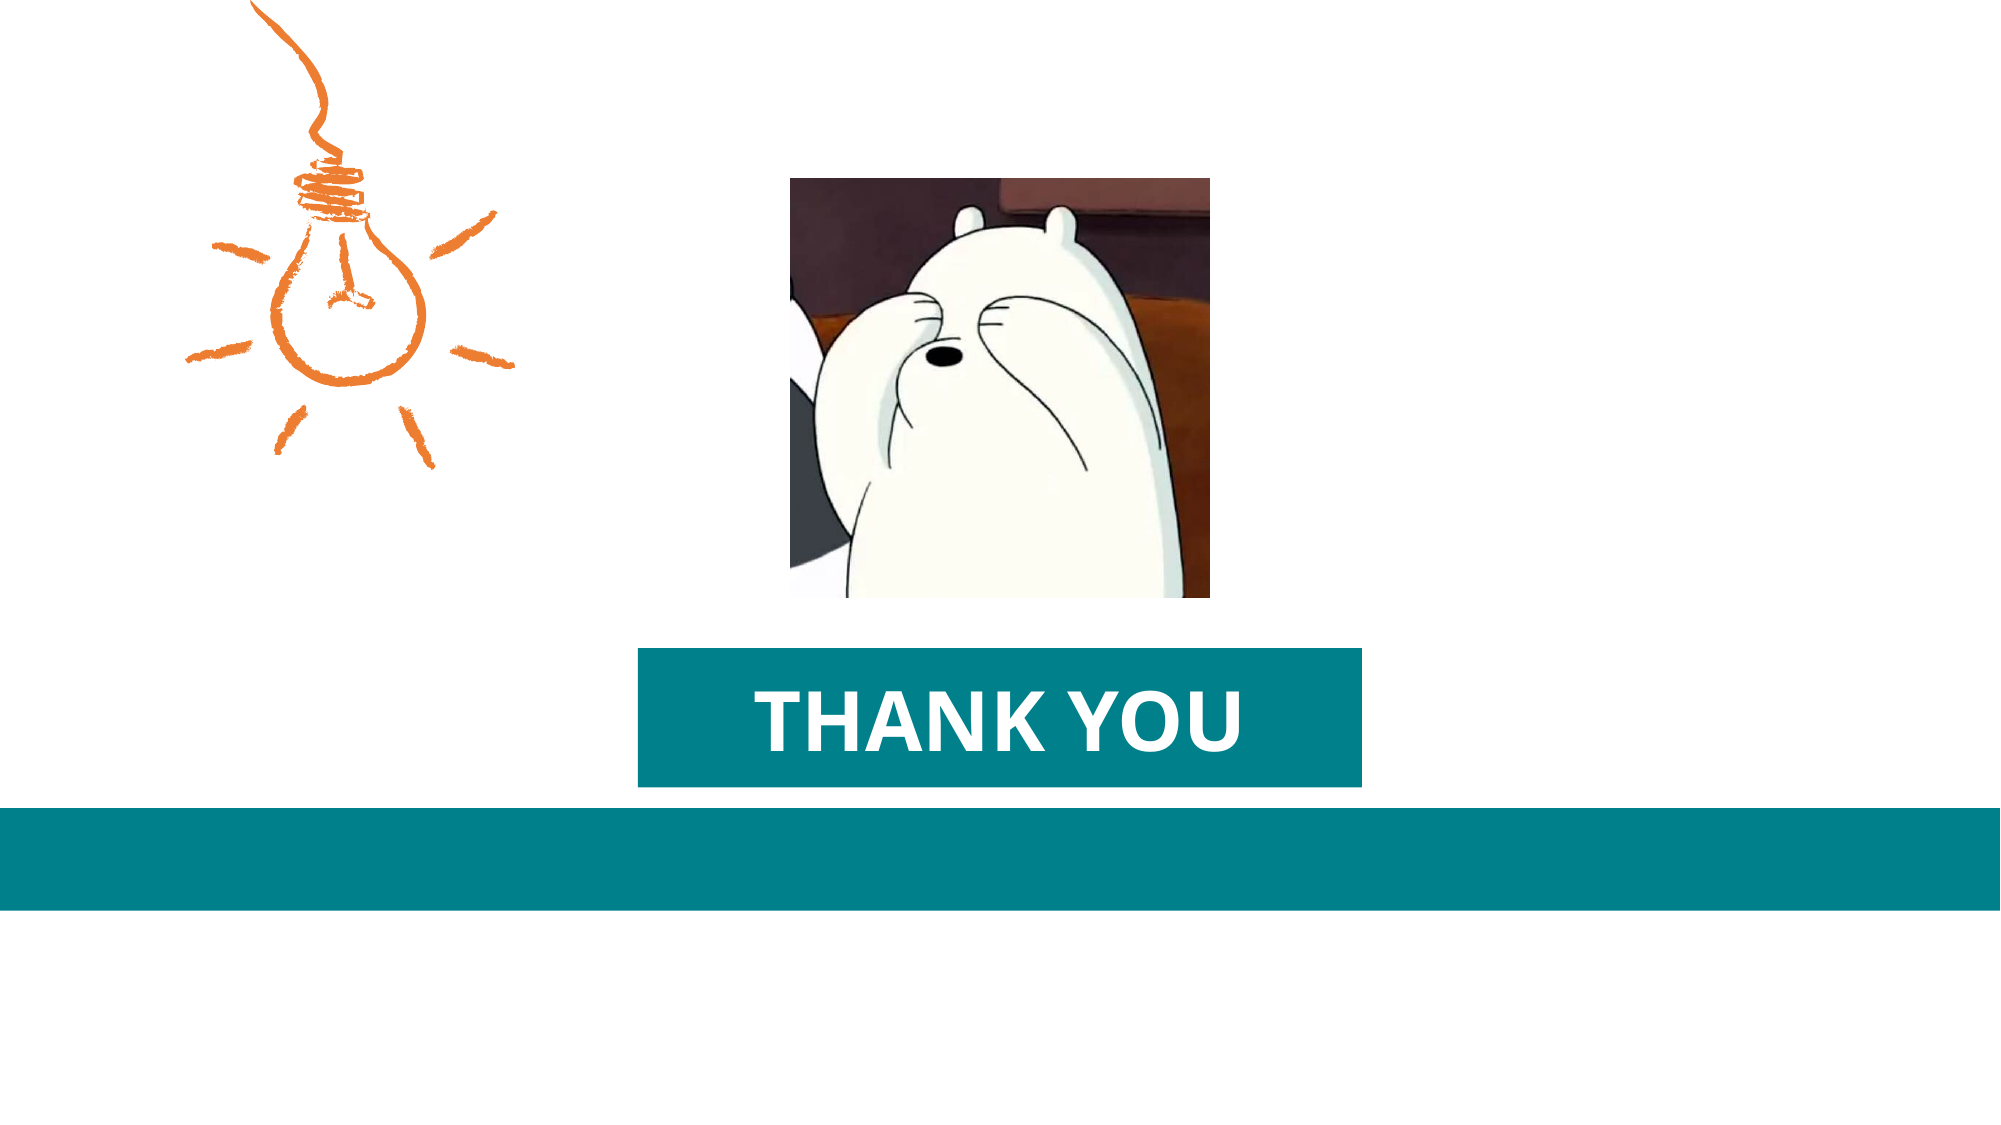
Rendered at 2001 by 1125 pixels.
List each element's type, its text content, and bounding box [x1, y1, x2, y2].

text_box THANK YOU [637, 647, 1363, 788]
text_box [184, 0, 516, 470]
text_box [0, 807, 2000, 912]
picture [790, 178, 1210, 598]
